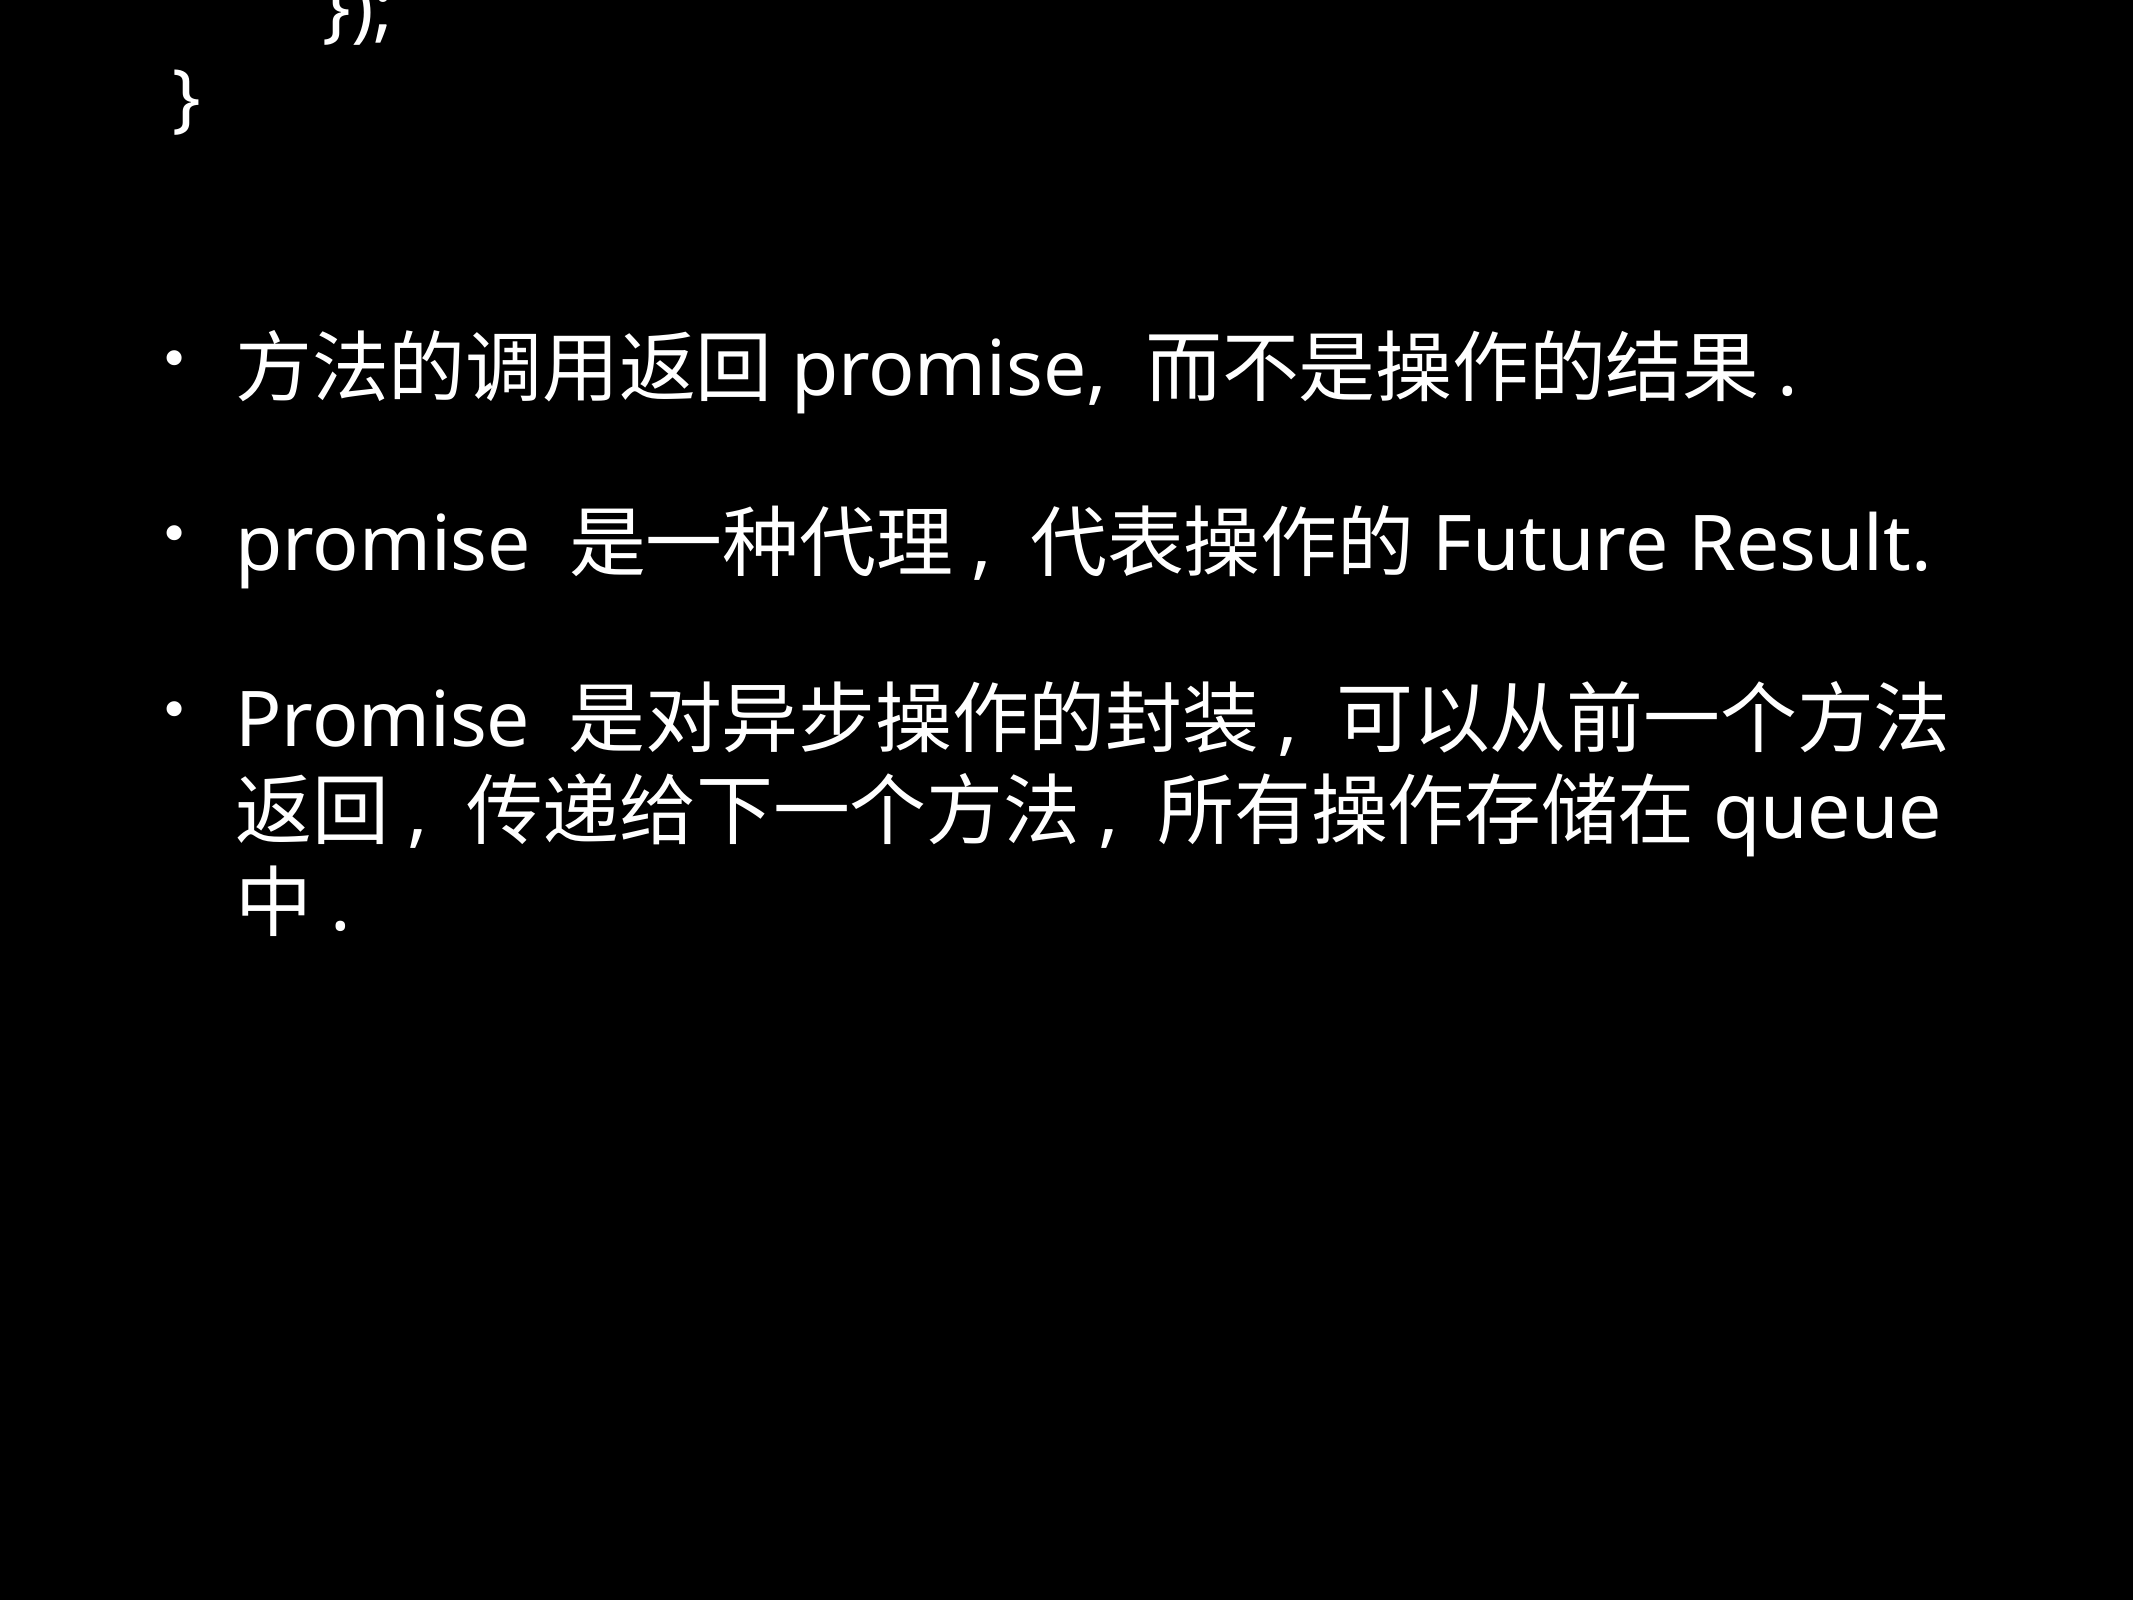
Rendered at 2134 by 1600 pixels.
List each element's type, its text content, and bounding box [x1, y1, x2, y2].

text_box function asyncTask1() { var taskId = 1; return new Promise(function(resolve, reject) { /* Time Killer */ resolve(taskId); }); } [164, 0, 1969, 147]
list 方法的调用返回promise, 而不是操作的结果. promise 是一种代理, 代表操作的Future Result. Promise 是对异步操作的封装, 可以从前一个方法返回, 传递给下一个方法, 所有操作存储在queue 中. [155, 319, 1978, 946]
